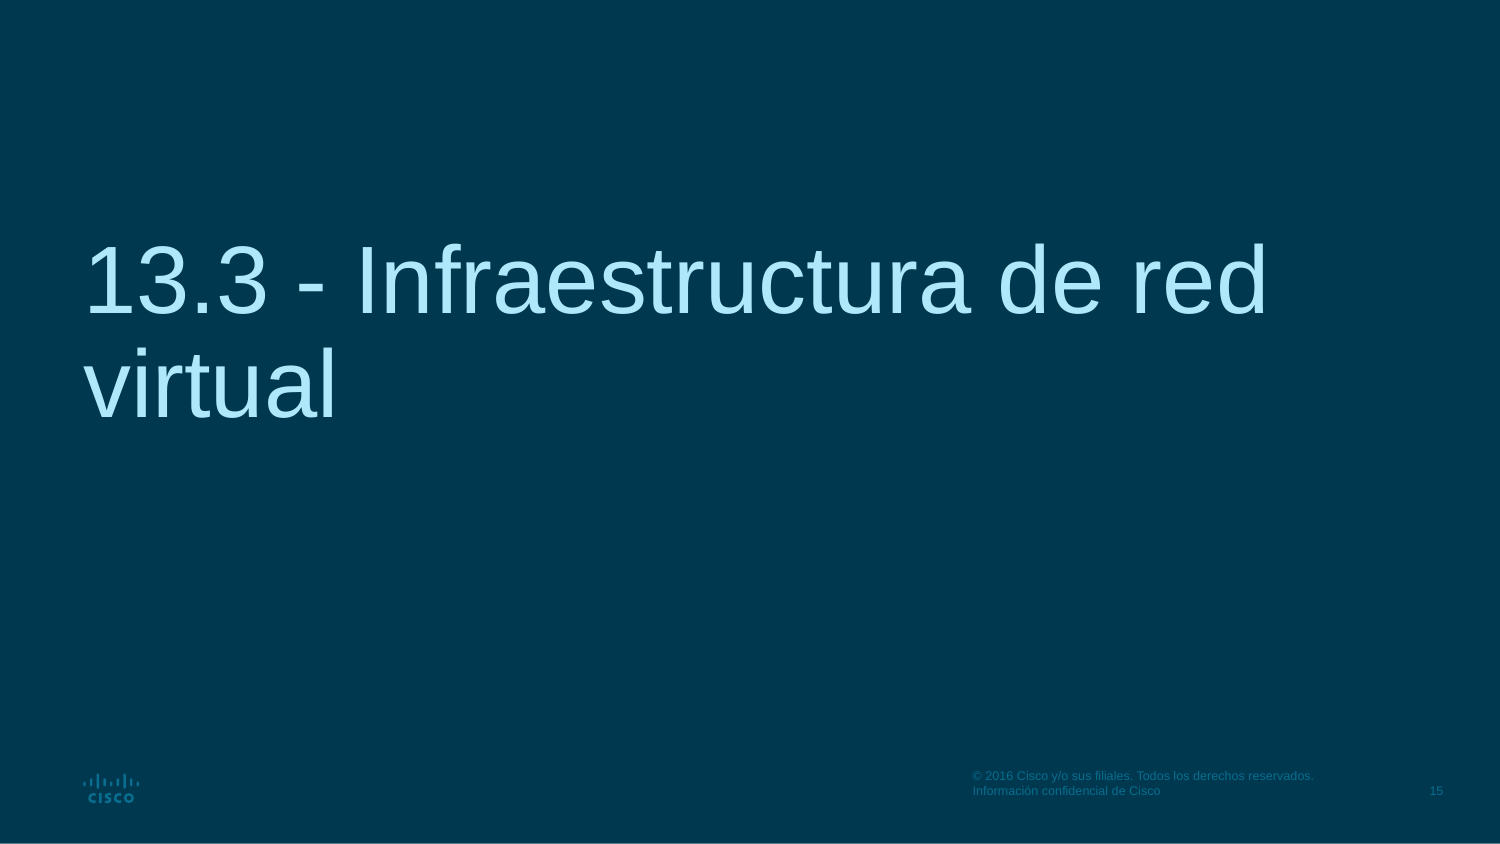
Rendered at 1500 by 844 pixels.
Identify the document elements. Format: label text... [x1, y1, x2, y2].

title 13.3 - Infraestructura de red virtual [68, 218, 1356, 446]
